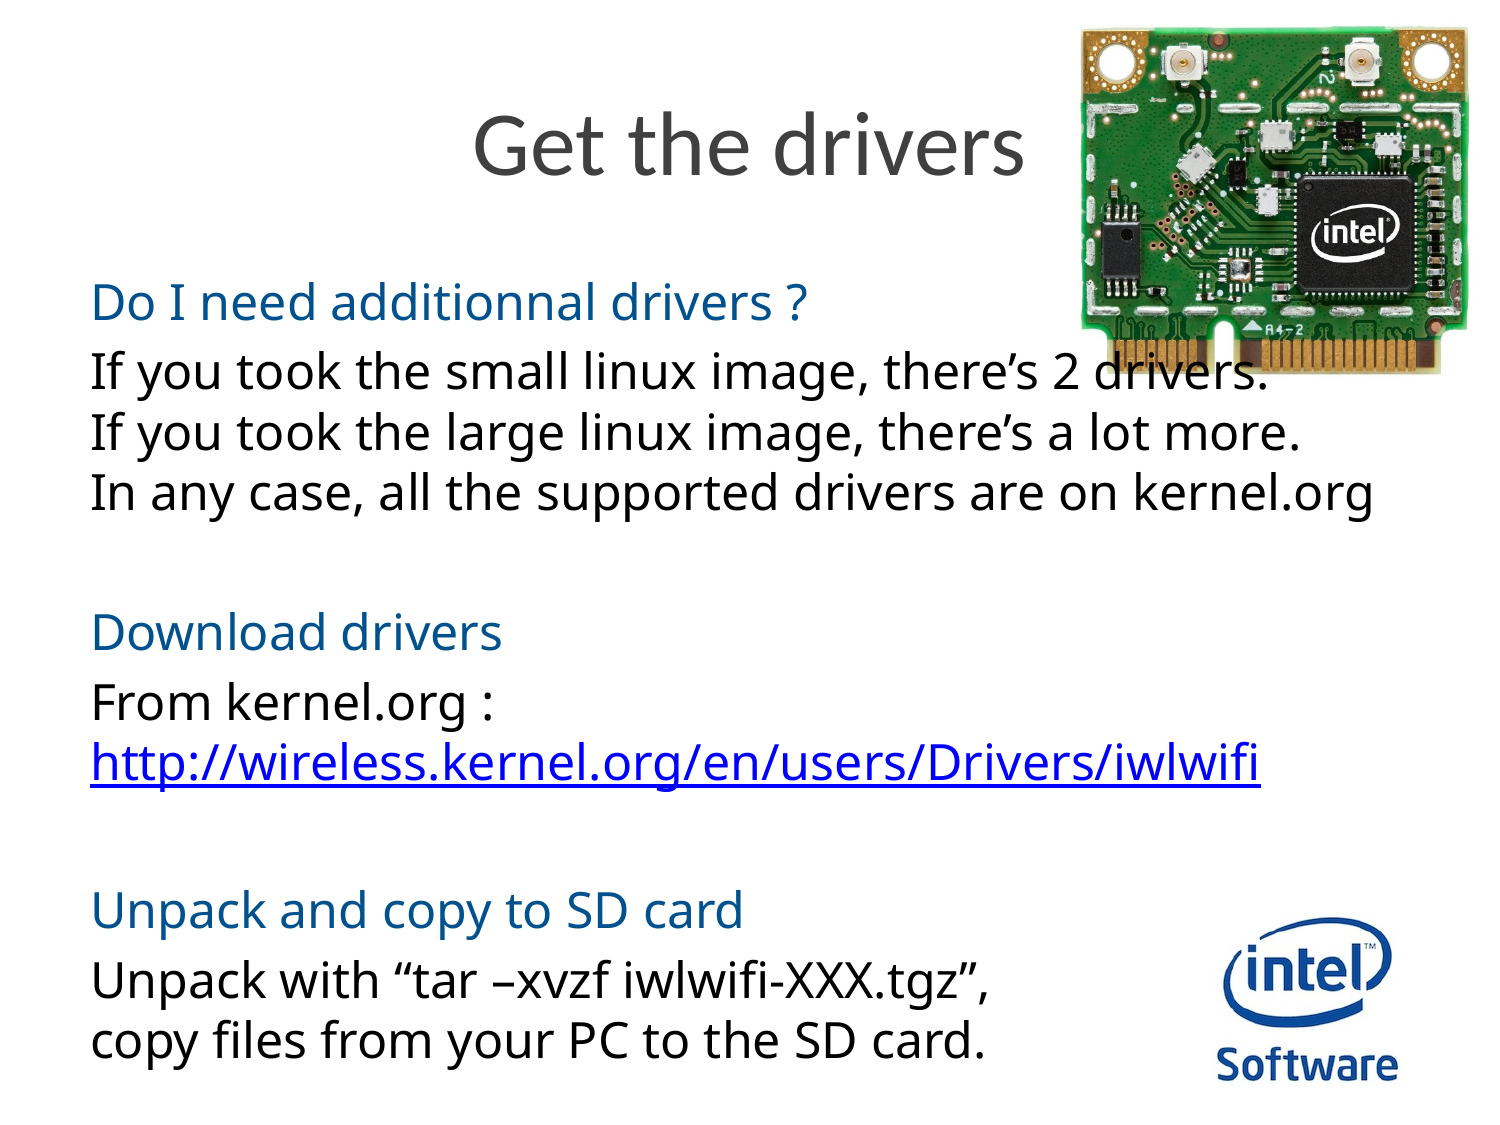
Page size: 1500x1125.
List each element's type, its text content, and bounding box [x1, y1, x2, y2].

picture [1074, 0, 1476, 401]
list Do I need additionnal drivers ? If you took the small linux image, there’s 2 drivers. If you took the large linux image, there’s a lot more. In any case, all the supported drivers are on kernel.org Download drivers From kernel.org : http://wireless.kernel.org/en/users/Drivers/iwlwifi Unpack and copy to SD card Unpack with “tar –xvzf iwlwifi-XXX.tgz”, copy files from your PC to the SD card. [75, 262, 1425, 1113]
title Get the drivers [75, 45, 1069, 233]
picture [1212, 912, 1403, 1087]
